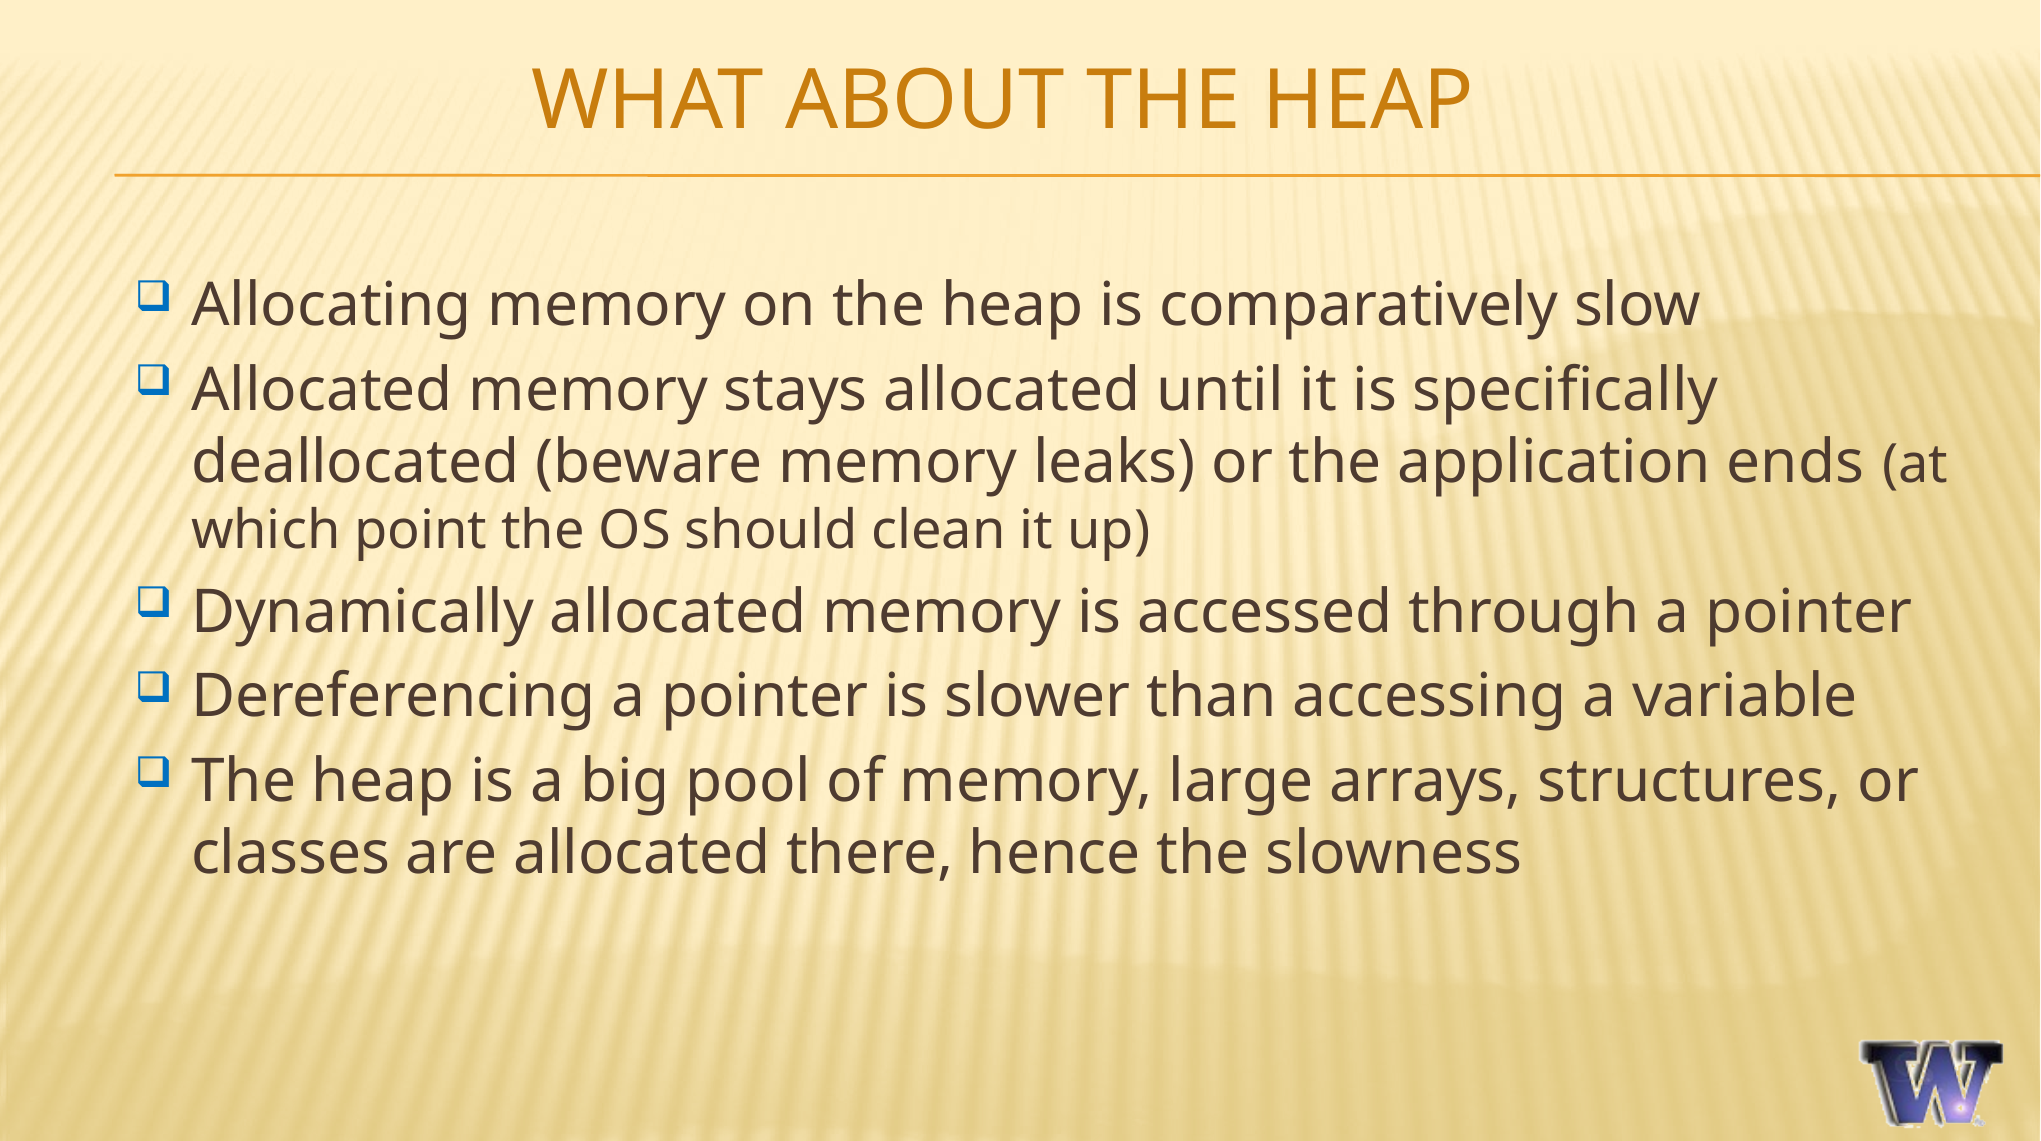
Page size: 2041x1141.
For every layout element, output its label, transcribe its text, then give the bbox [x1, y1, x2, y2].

picture [1835, 1025, 2038, 1141]
list Allocating memory on the heap is comparatively slow Allocated memory stays allocated until it is specifically deallocated (beware memory leaks) or the application ends (at which point the OS should clean it up) Dynamically allocated memory is accessed through a pointer Dereferencing a pointer is slower than accessing a variable The heap is a big pool of memory, large arrays, structures, or classes are allocated there, hence the slowness [120, 257, 1987, 1105]
title what about the heap [68, 25, 2007, 165]
